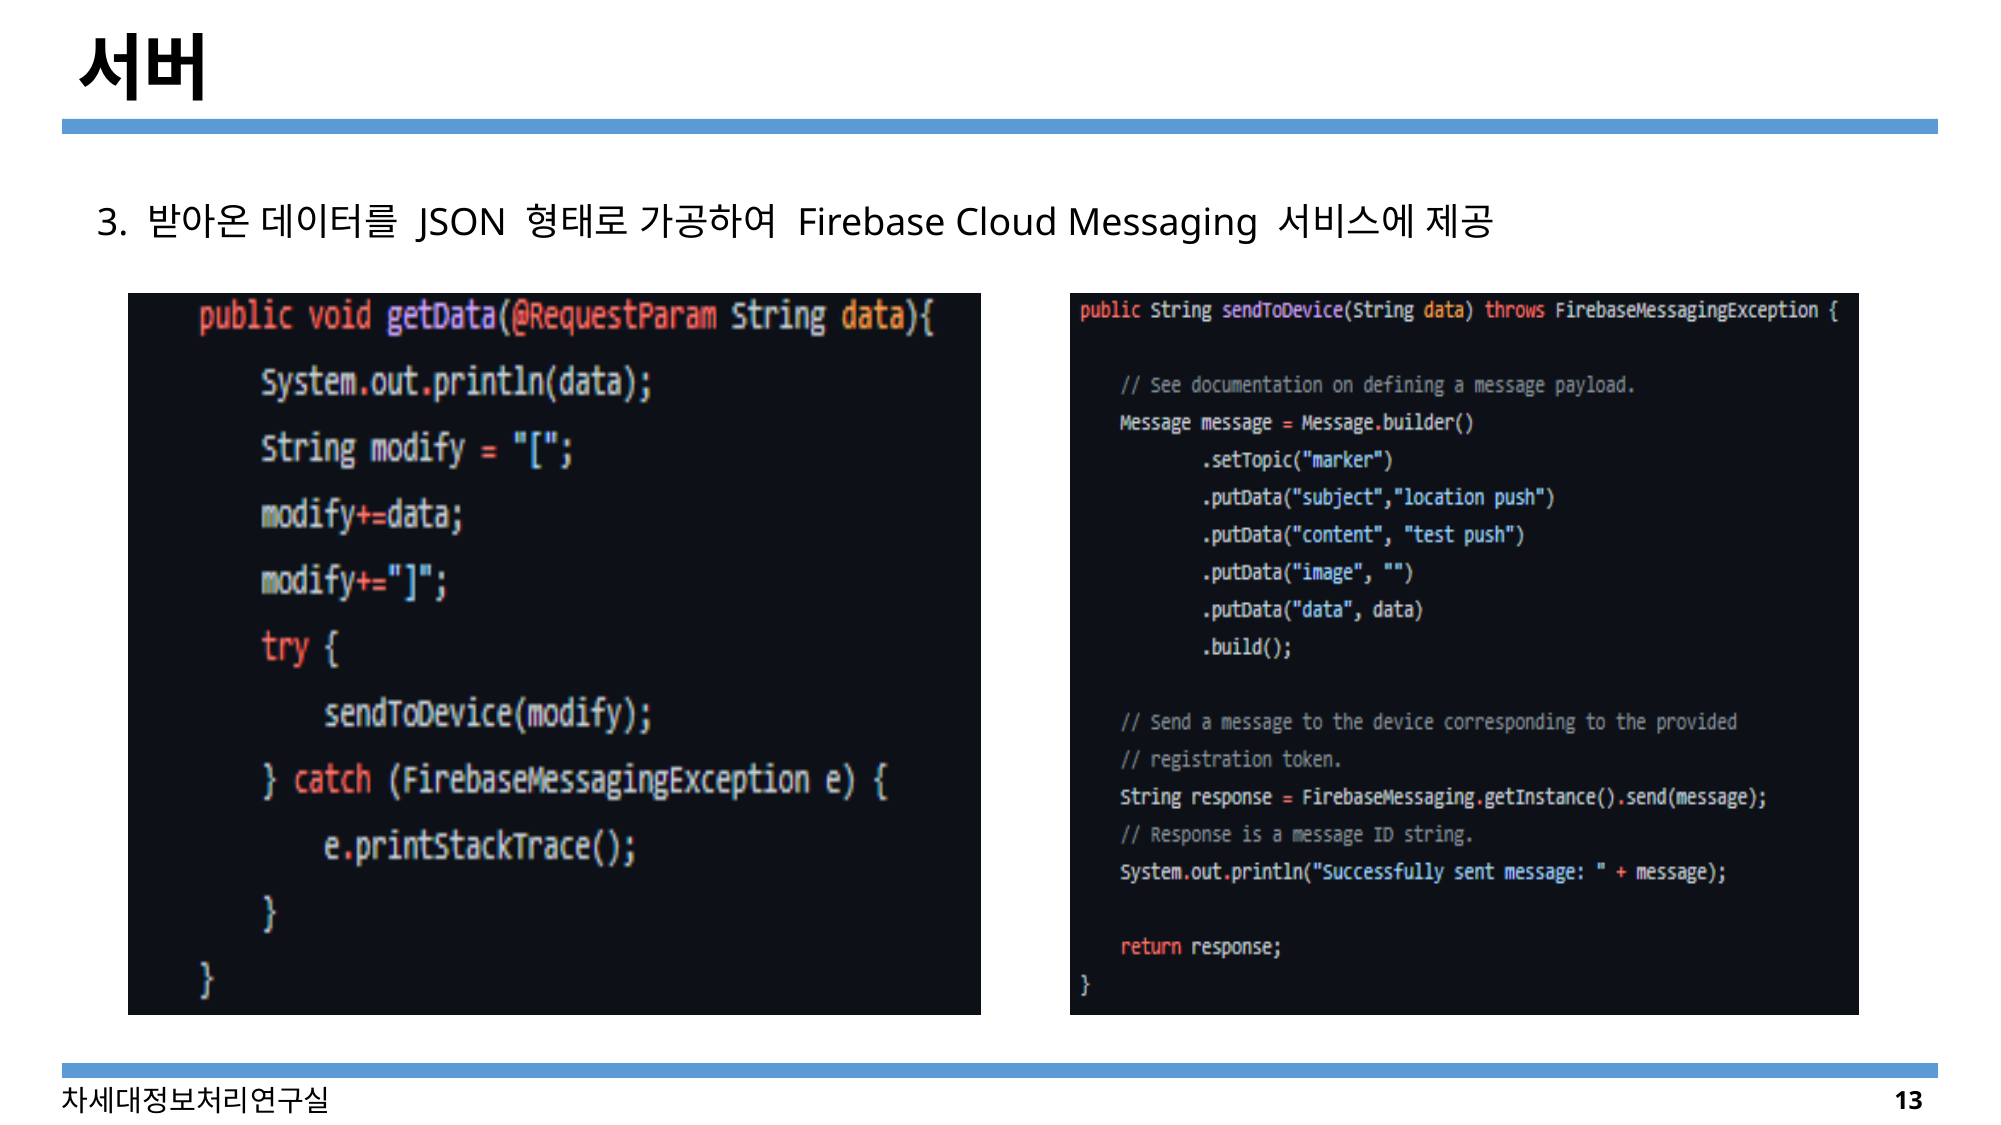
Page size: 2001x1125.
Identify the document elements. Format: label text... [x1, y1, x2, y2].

picture [1070, 293, 1859, 1015]
title 서버 [62, 24, 1564, 118]
text_box 3. 받아온 데이터를 JSON 형태로 가공하여 Firebase Cloud Messaging 서비스에 제공 [82, 168, 1564, 251]
slide_number 13 [1487, 1079, 1938, 1125]
picture [128, 293, 981, 1015]
